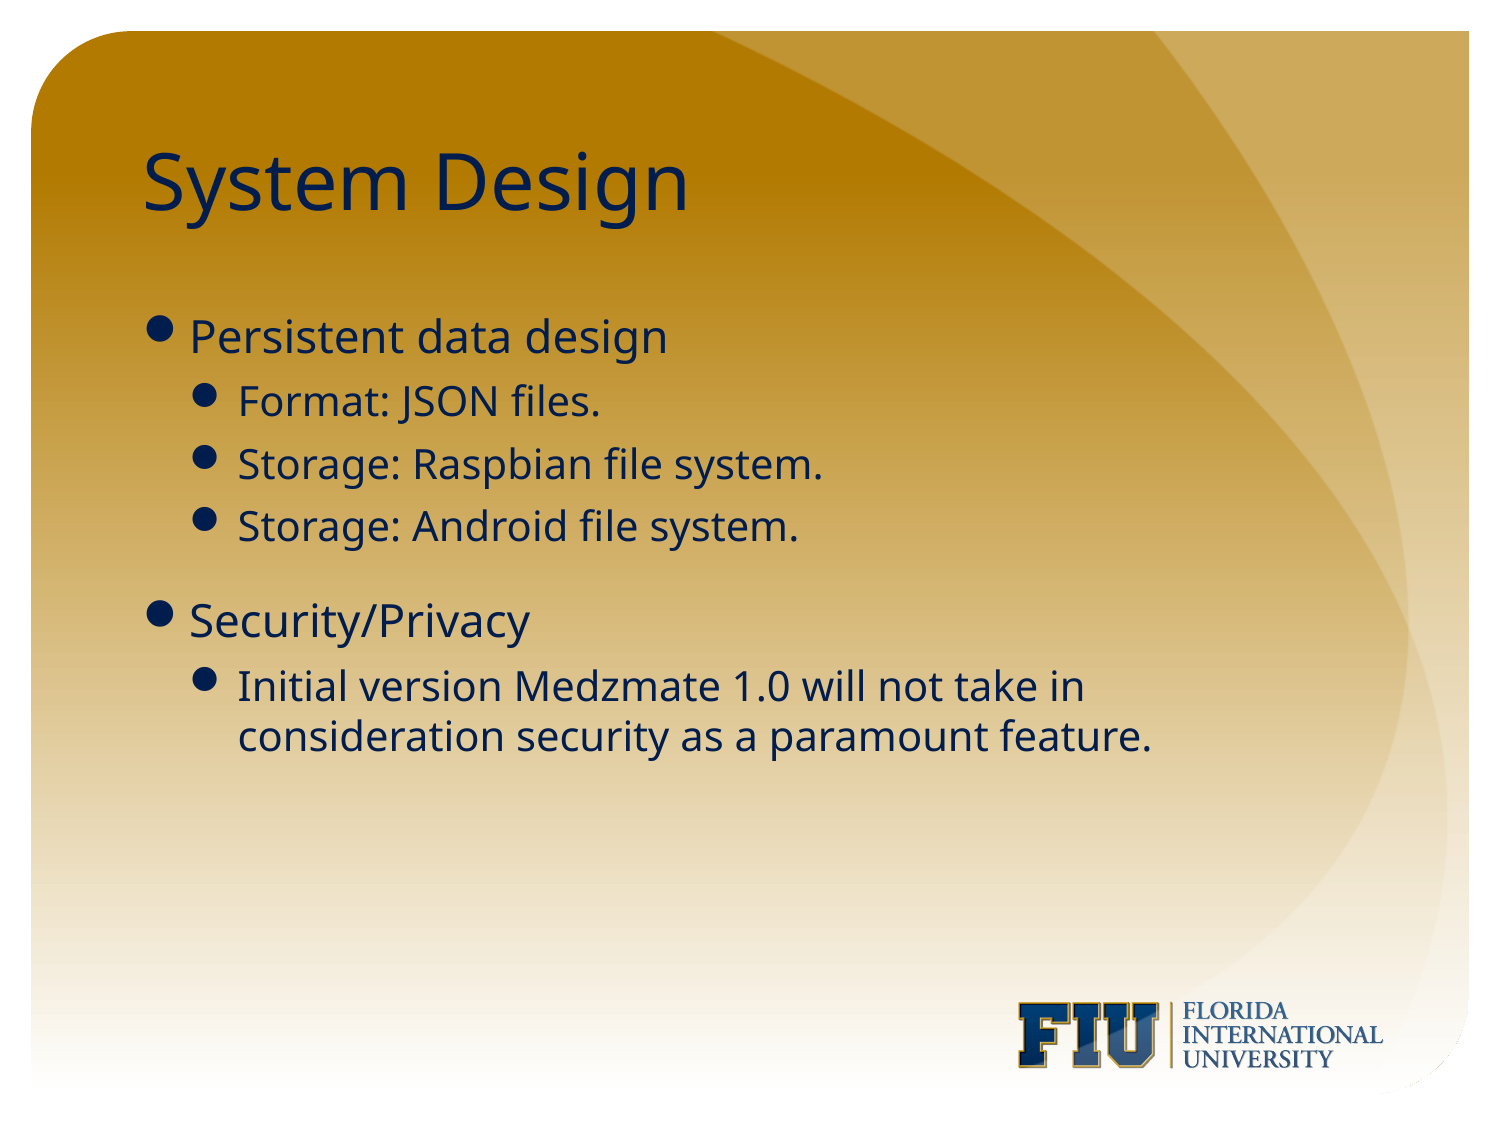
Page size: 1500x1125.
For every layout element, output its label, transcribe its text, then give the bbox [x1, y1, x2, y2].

picture [24, 30, 1473, 1094]
title System Design [127, 62, 1372, 234]
list Persistent data design Format: JSON files. Storage: Raspbian file system. Storage: Android file system. Security/Privacy Initial version Medzmate 1.0 will not take in consideration security as a paramount feature. [127, 299, 1372, 991]
